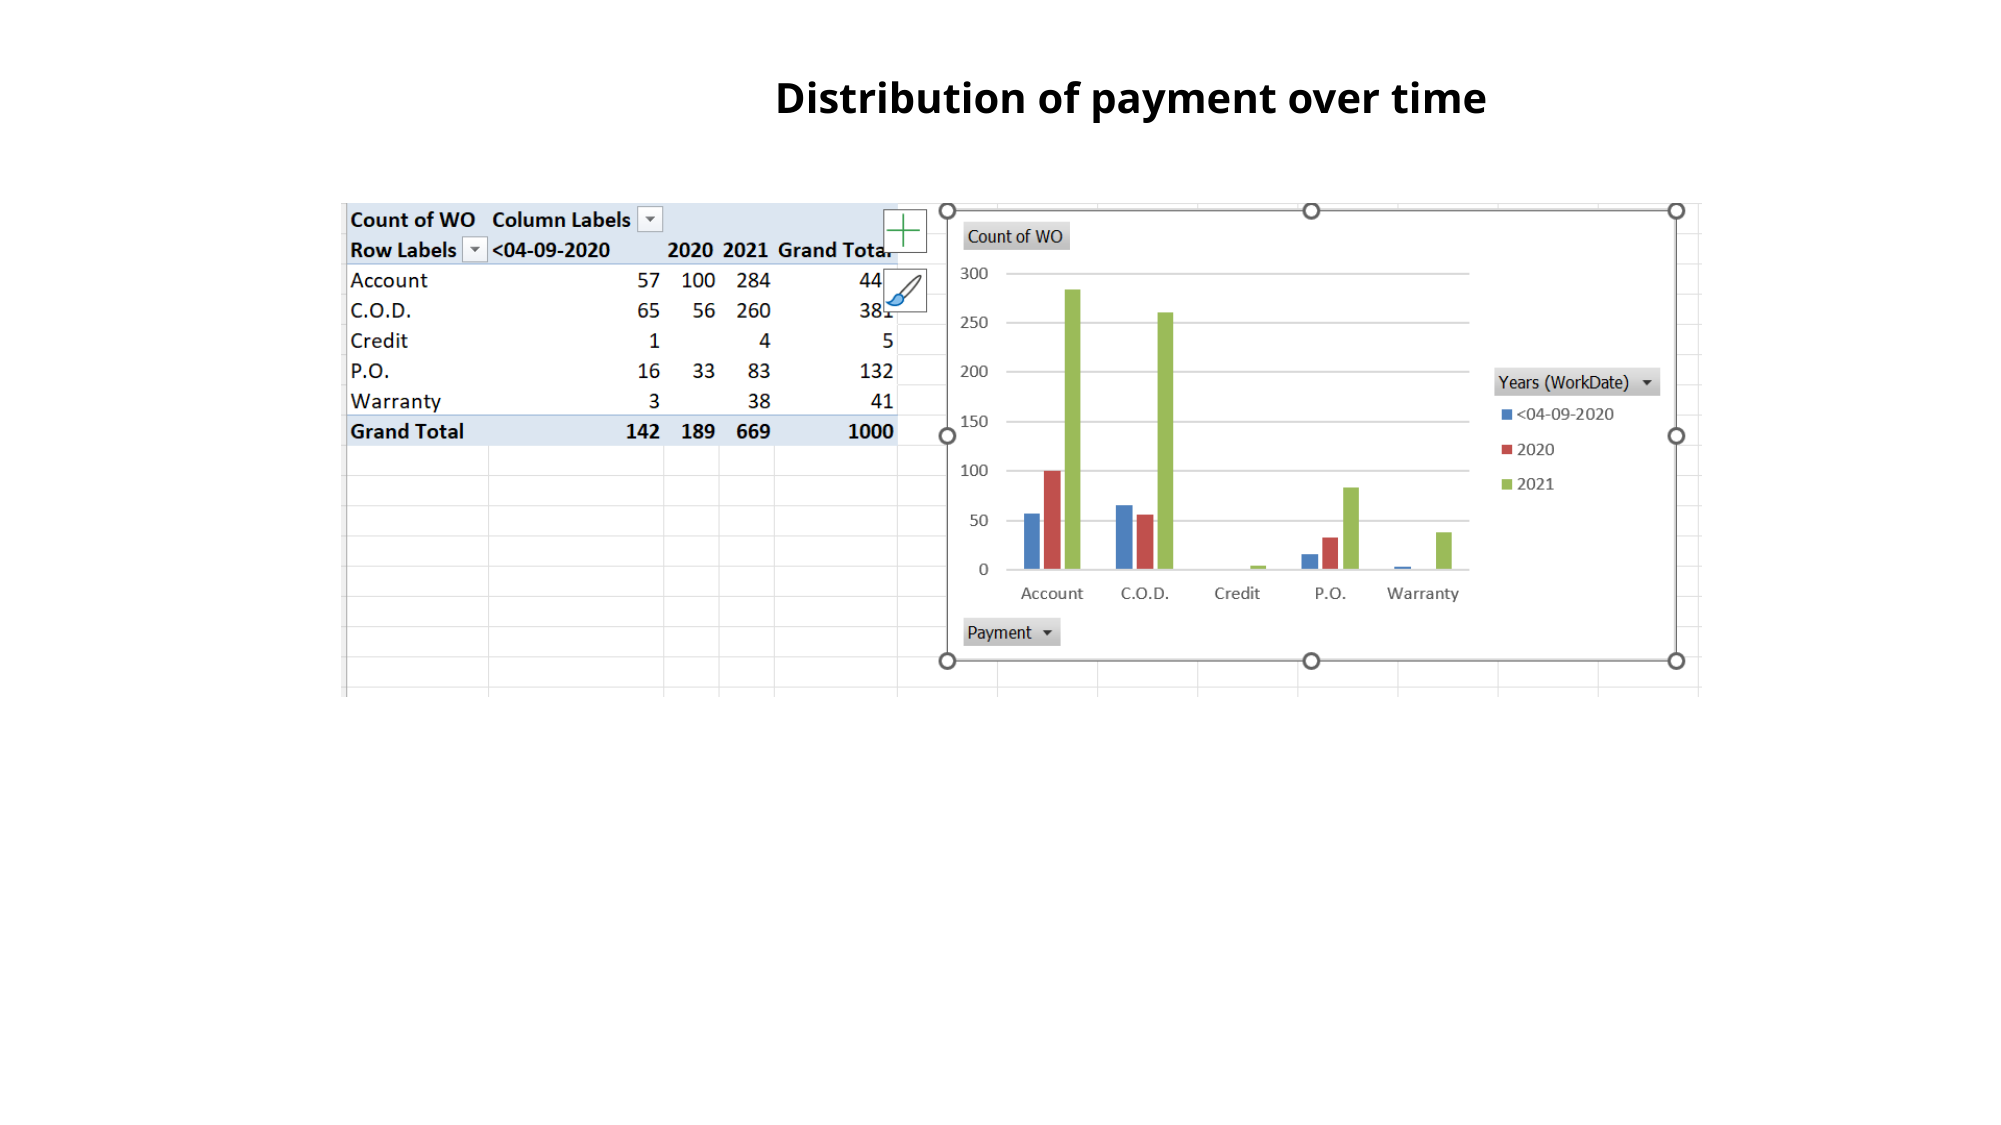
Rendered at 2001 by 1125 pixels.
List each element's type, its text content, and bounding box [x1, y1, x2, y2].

picture [341, 202, 1702, 698]
text_box Distribution of payment over time [708, 64, 1554, 130]
